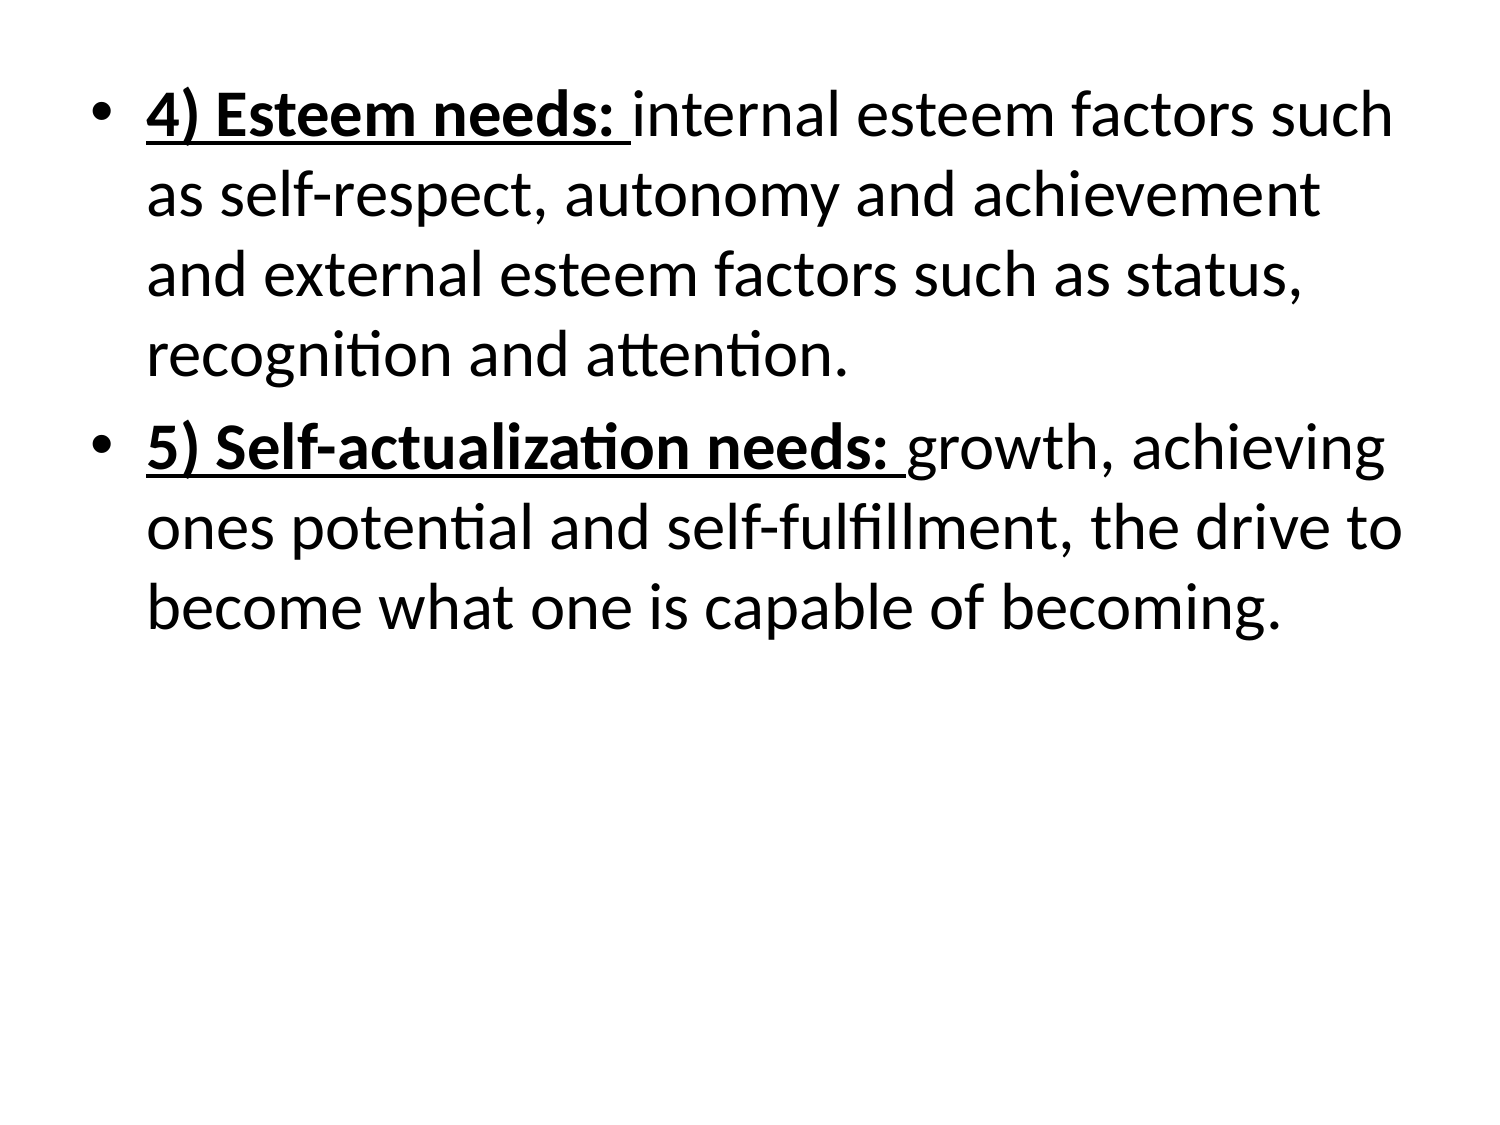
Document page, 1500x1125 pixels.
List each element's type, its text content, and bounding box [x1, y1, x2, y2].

list 4) Esteem needs: internal esteem factors such as self-respect, autonomy and achievement and external esteem factors such as status, recognition and attention. 5) Self-actualization needs: growth, achieving ones potential and self-fulfillment, the drive to become what one is capable of becoming. [75, 62, 1425, 1005]
